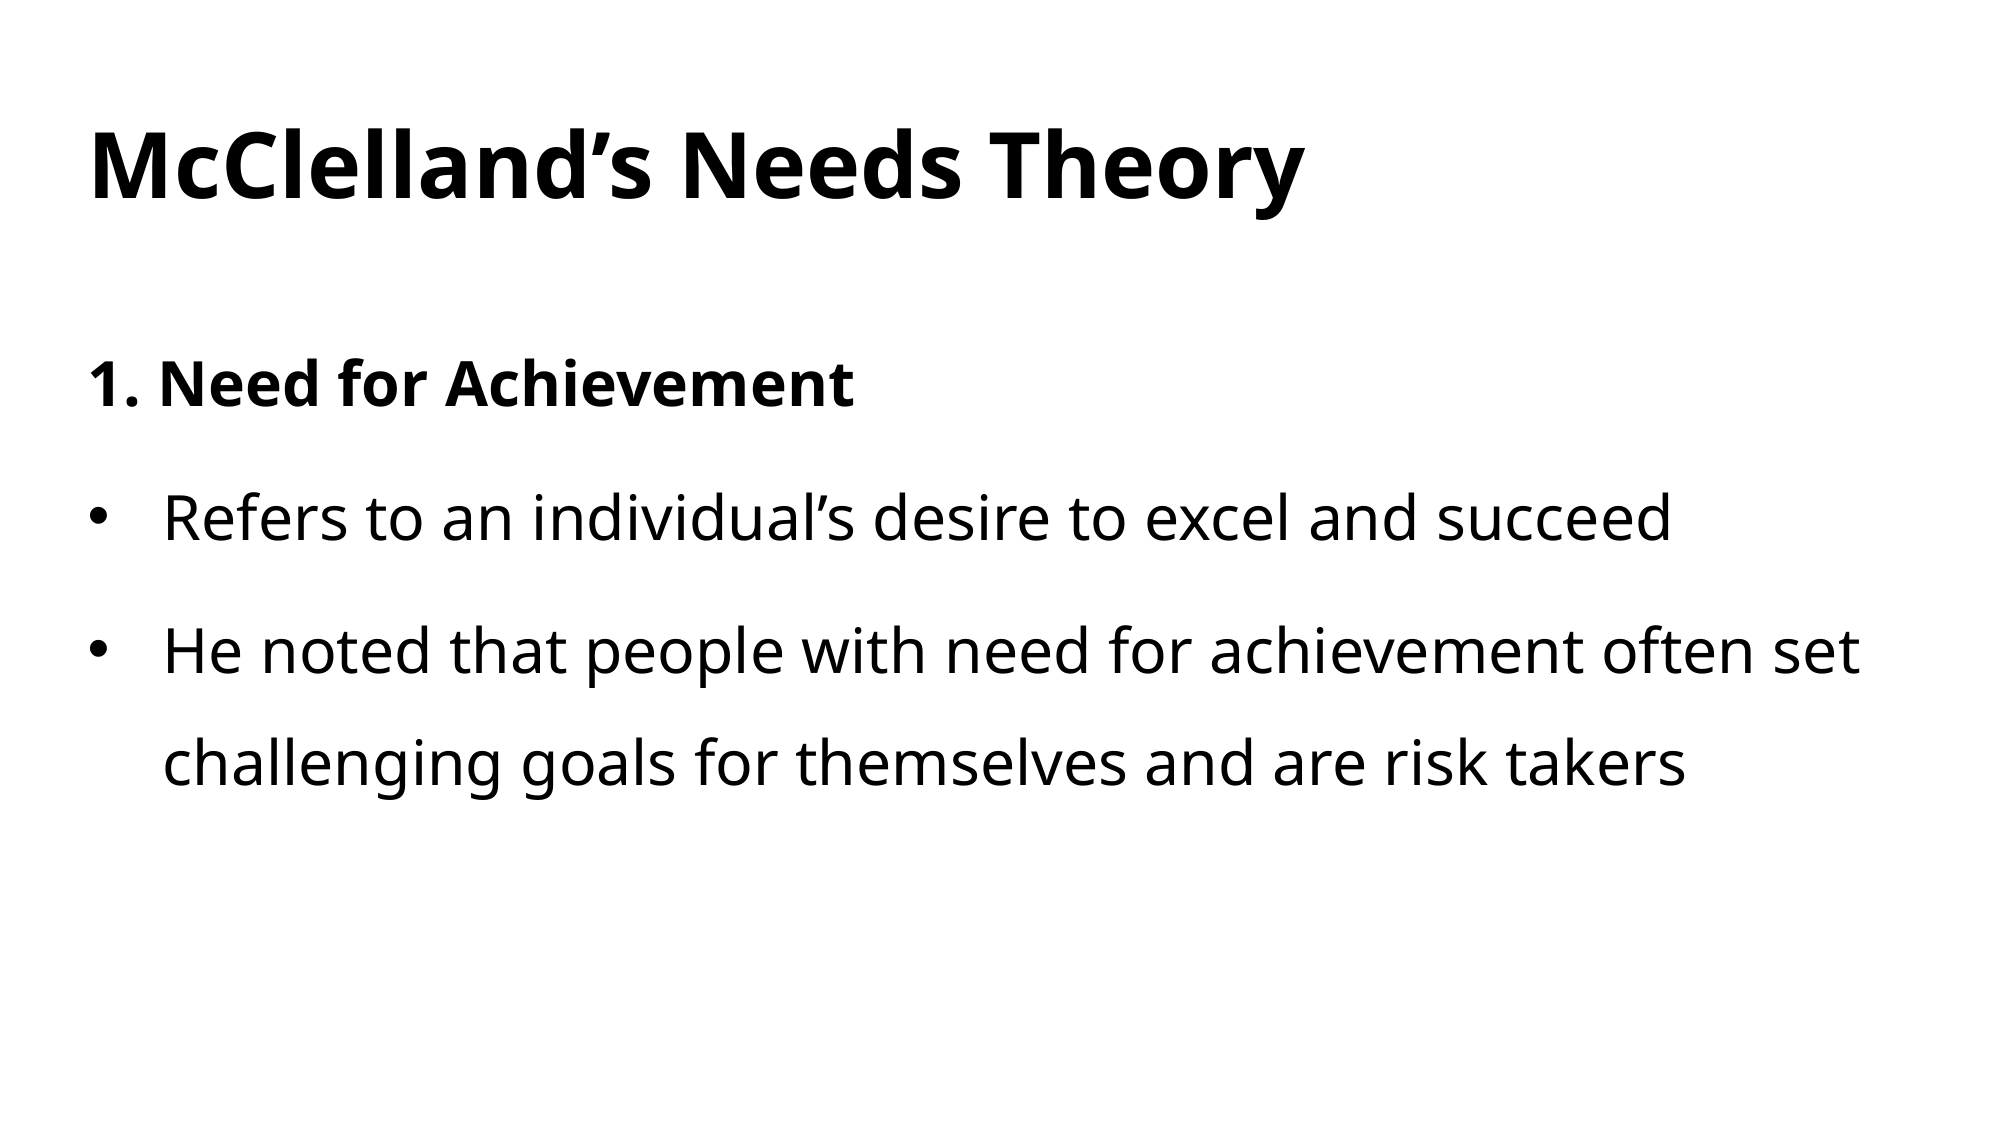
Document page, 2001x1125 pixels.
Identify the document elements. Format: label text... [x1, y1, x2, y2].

list 1. Need for Achievement Refers to an individual’s desire to excel and succeed He noted that people with need for achievement often set challenging goals for themselves and are risk takers [72, 299, 1936, 1066]
title McClelland’s Needs Theory [72, 59, 1936, 278]
